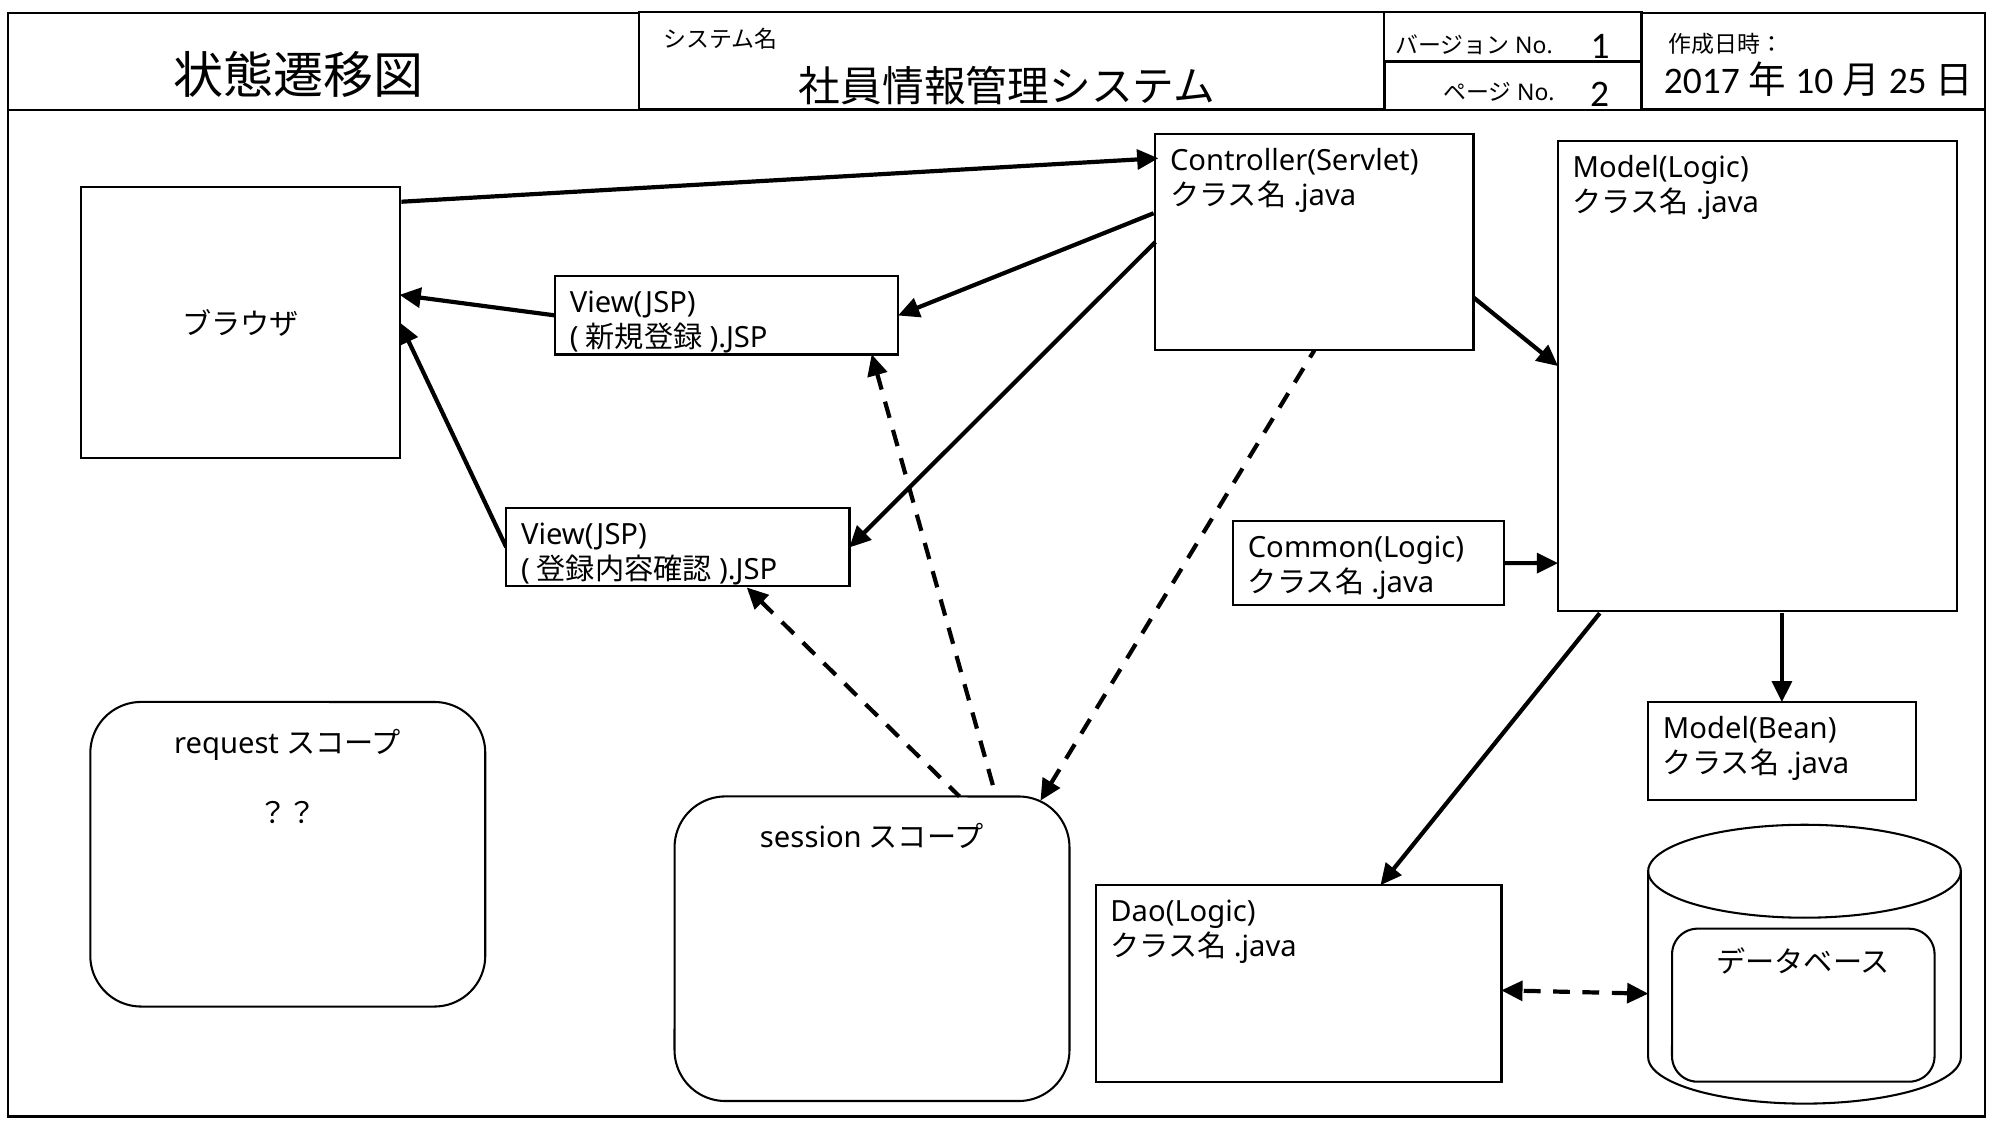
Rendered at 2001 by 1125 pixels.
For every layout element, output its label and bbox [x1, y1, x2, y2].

text_box [746, 587, 871, 797]
text_box [1040, 350, 1315, 801]
text_box [849, 241, 1156, 548]
text_box [8, 12, 1986, 1117]
text_box [1380, 613, 1600, 886]
text_box [1501, 990, 1649, 994]
text_box [871, 354, 996, 797]
